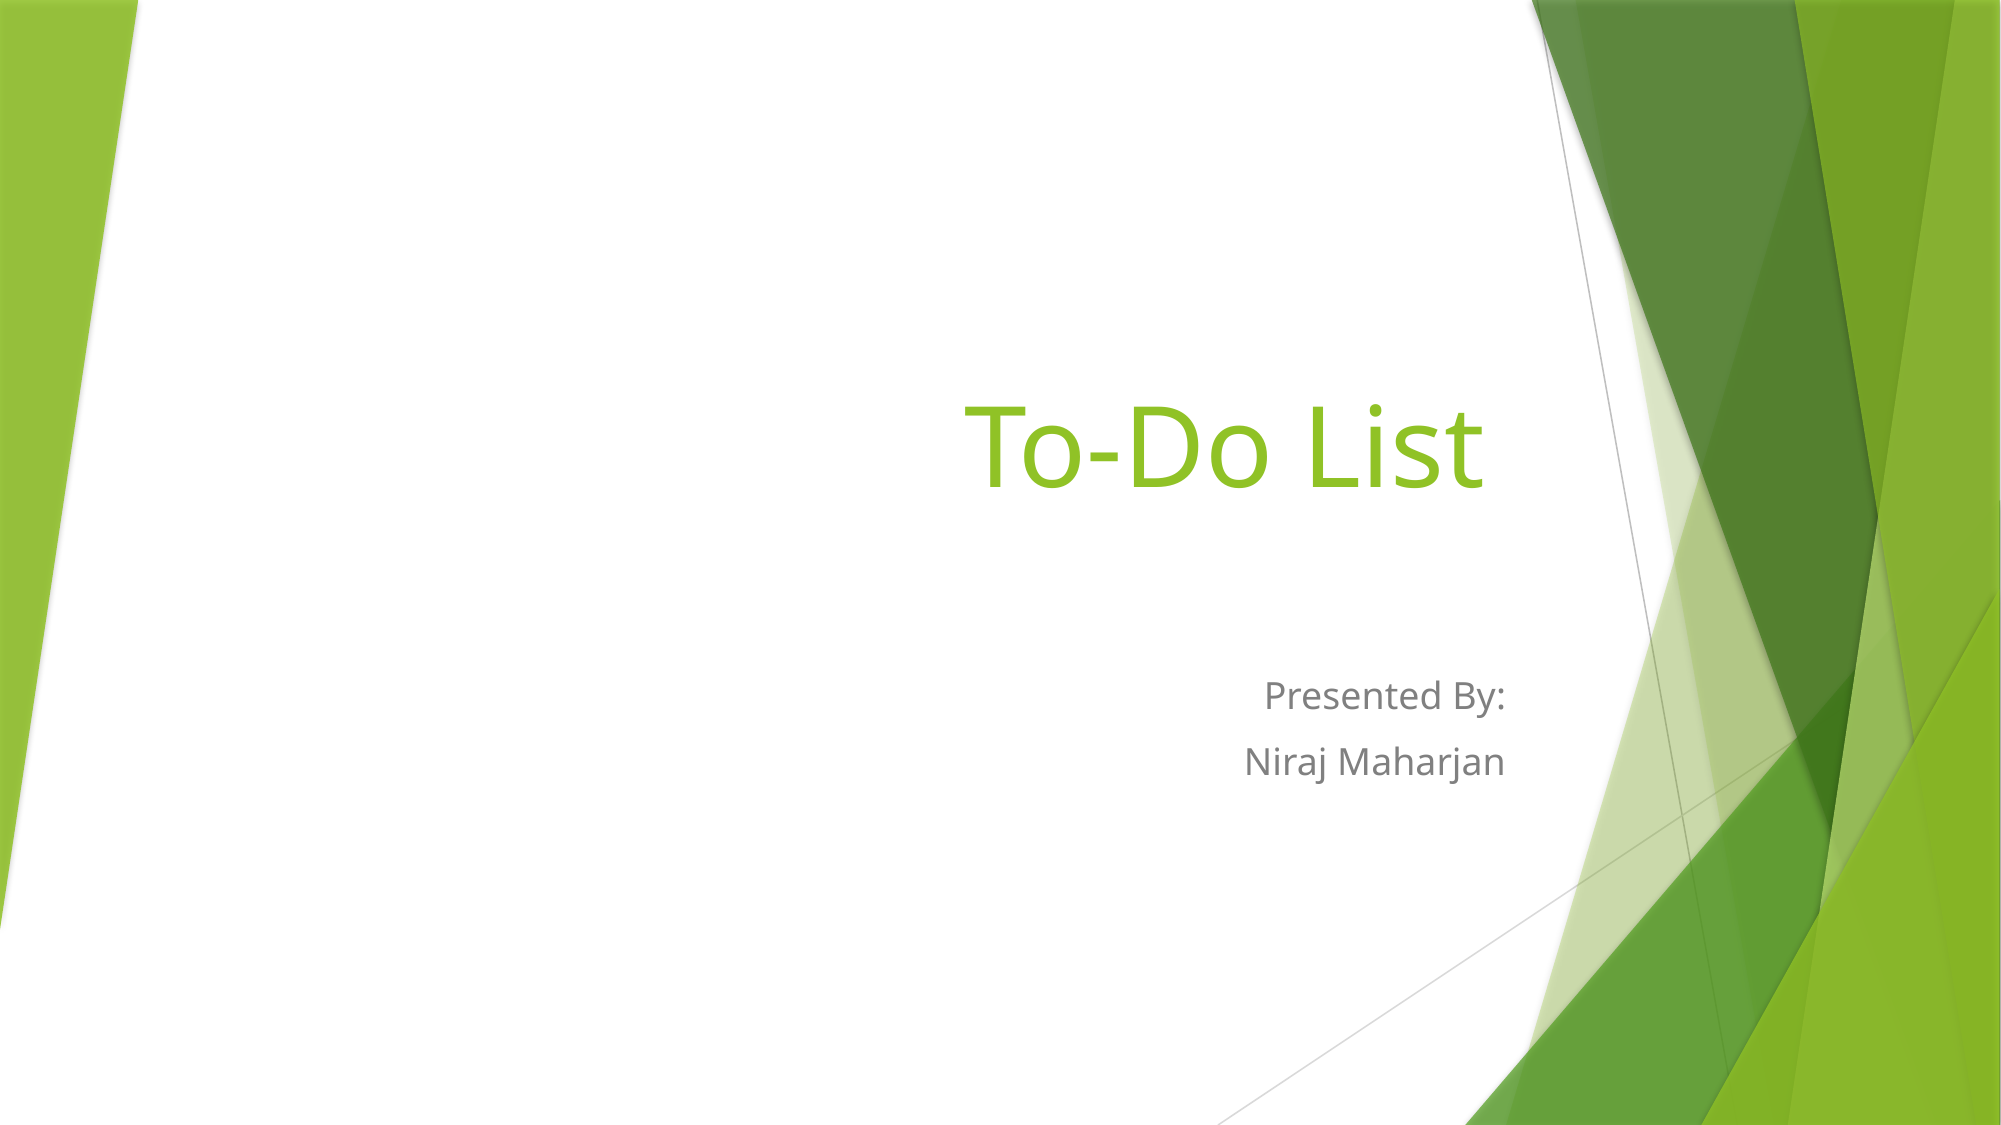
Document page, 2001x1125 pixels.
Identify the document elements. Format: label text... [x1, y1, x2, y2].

title To-Do List [226, 247, 1501, 518]
subtitle Presented By: Niraj Maharjan [247, 664, 1522, 845]
